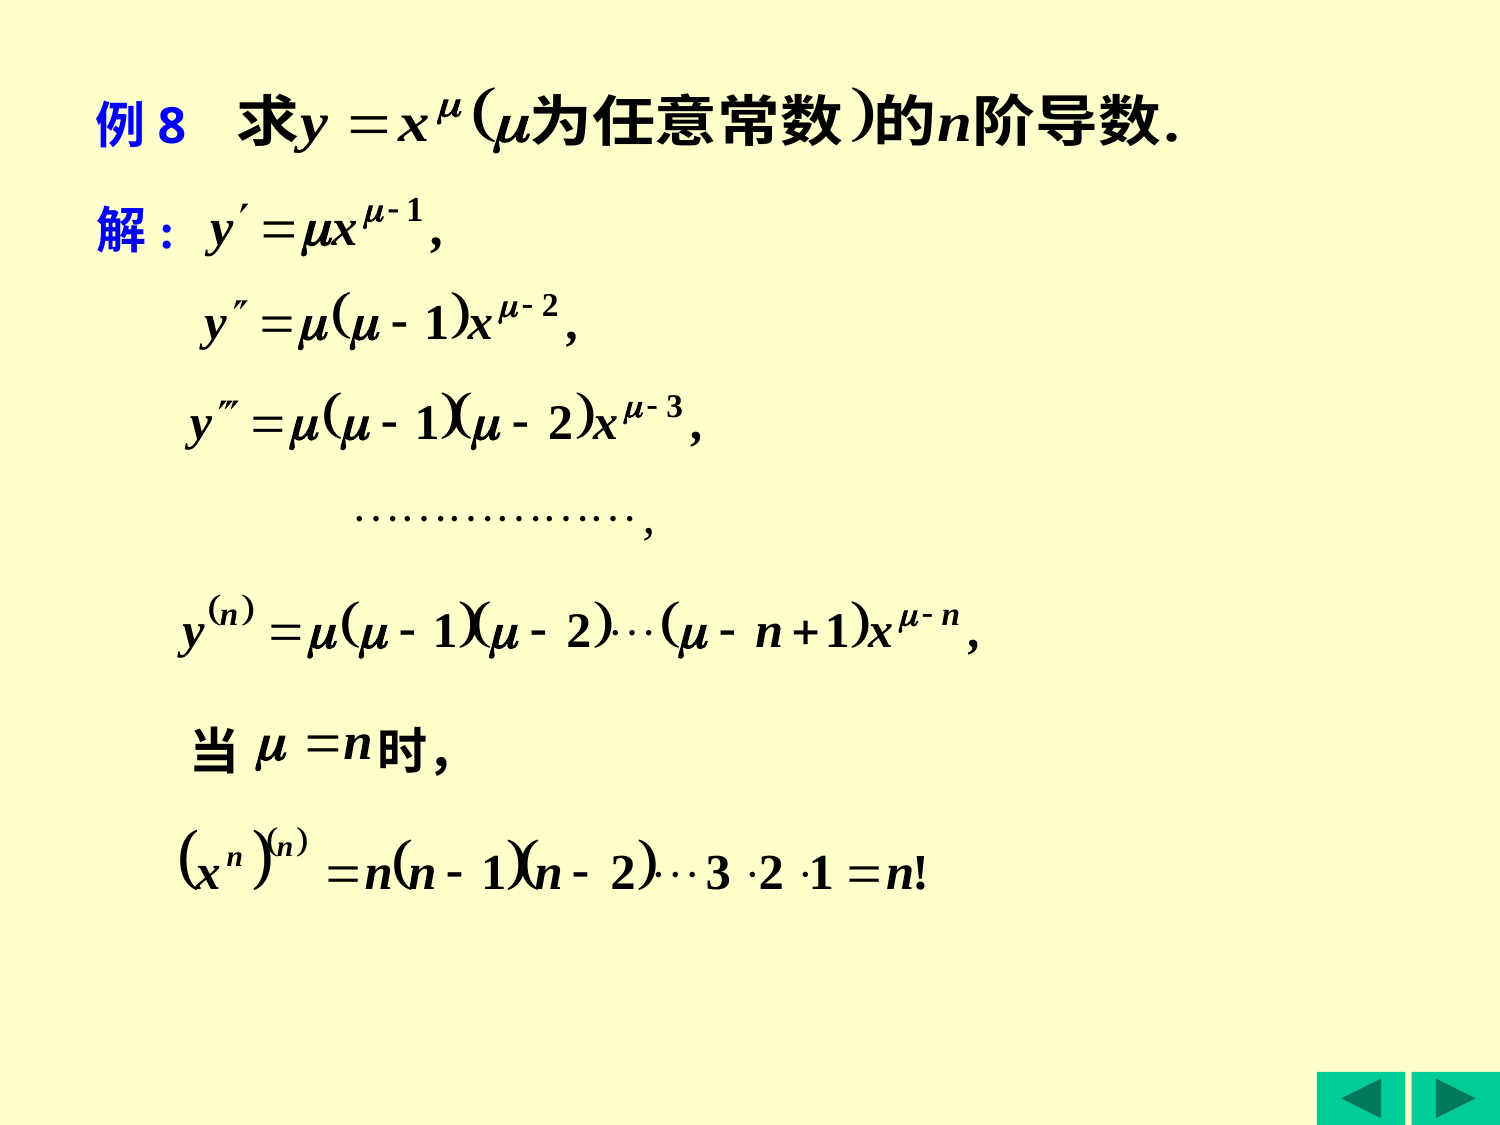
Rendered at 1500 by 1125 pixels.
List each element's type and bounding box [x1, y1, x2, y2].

text_box [172, 594, 982, 665]
text_box [180, 385, 706, 456]
text_box [354, 512, 655, 544]
slide_number [1169, 1024, 1483, 1101]
text_box [171, 822, 935, 911]
text_box [87, 187, 445, 266]
text_box [174, 712, 494, 788]
text_box [84, 81, 1181, 162]
text_box [194, 284, 581, 356]
